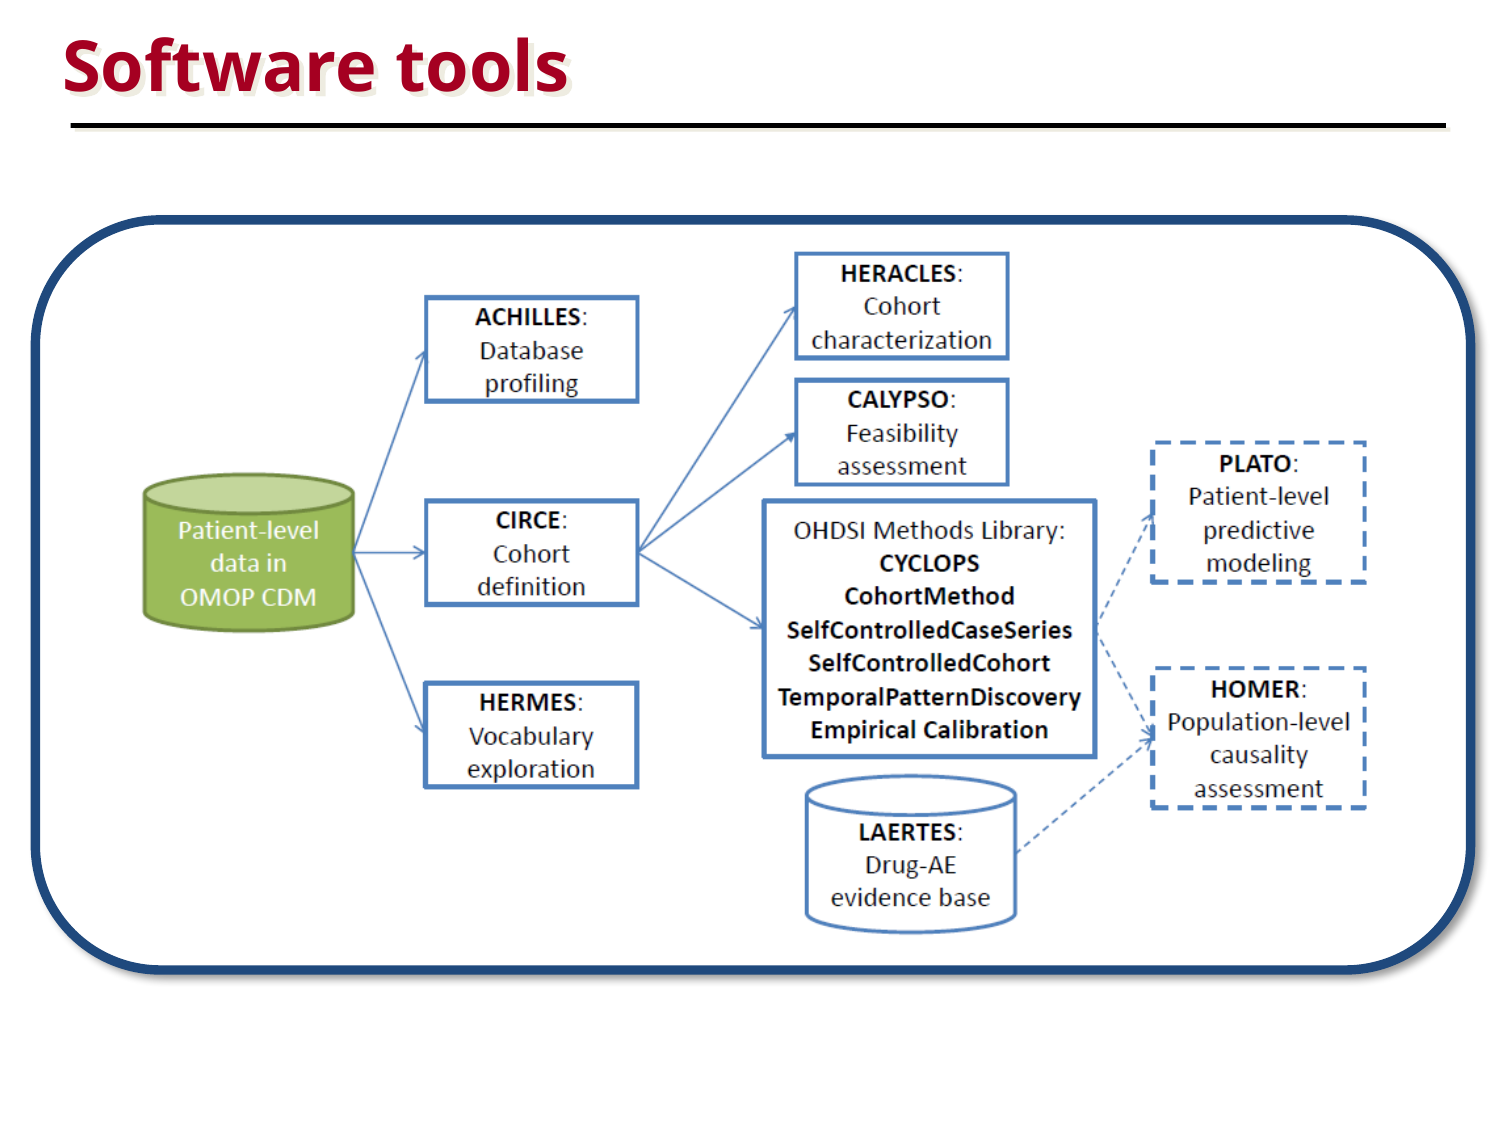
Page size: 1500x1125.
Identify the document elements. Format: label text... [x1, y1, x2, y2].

title Software tools [47, 13, 1322, 114]
picture [129, 243, 1372, 944]
text_box [35, 219, 1471, 970]
